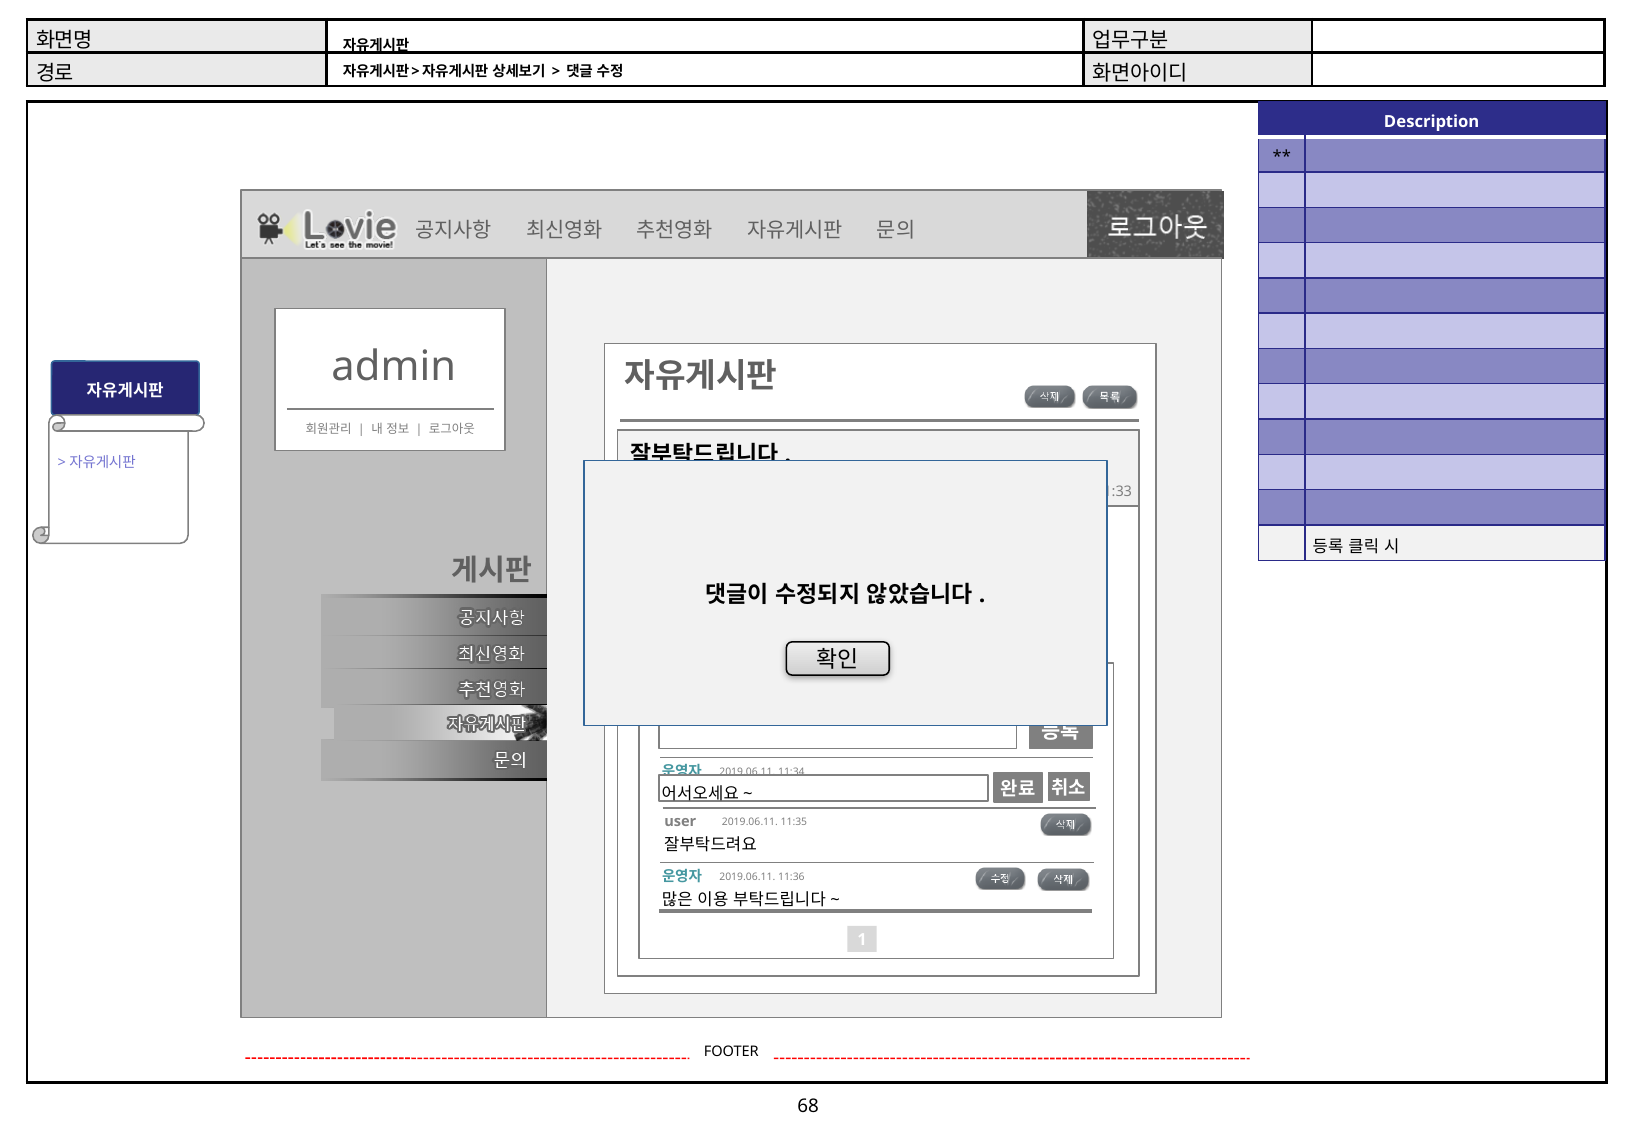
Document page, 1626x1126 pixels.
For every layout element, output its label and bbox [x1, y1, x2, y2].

text_box [32, 361, 205, 544]
table_cell [1259, 526, 1304, 560]
table_cell [1306, 420, 1604, 454]
table_cell [1259, 455, 1304, 489]
picture [320, 594, 547, 781]
table_cell [1259, 384, 1304, 418]
picture [1082, 385, 1139, 410]
table_cell [1259, 349, 1304, 383]
table_cell [1306, 243, 1604, 277]
picture [1037, 868, 1090, 891]
table_cell [1306, 173, 1604, 207]
table_cell [1306, 139, 1604, 171]
picture [1024, 384, 1076, 408]
table_cell [1259, 173, 1304, 207]
table_header [1259, 102, 1604, 135]
table_cell [1306, 208, 1604, 242]
table_cell [1259, 279, 1304, 312]
picture [255, 208, 402, 251]
table_cell [1306, 314, 1604, 348]
table_cell [1259, 420, 1304, 454]
picture [975, 867, 1027, 890]
table_cell [1259, 139, 1304, 171]
picture [1039, 813, 1092, 837]
table_cell [1259, 208, 1304, 242]
table_cell [1306, 490, 1604, 524]
picture [1087, 191, 1224, 259]
text_box [241, 189, 1222, 1018]
table_cell [1306, 455, 1604, 489]
table_cell [1259, 314, 1304, 348]
table_cell [1306, 384, 1604, 418]
table_cell [1259, 490, 1304, 524]
table_cell [1306, 349, 1604, 383]
table_cell [1259, 243, 1304, 277]
title [328, 19, 1085, 87]
table_cell [1306, 279, 1604, 312]
table_cell [1306, 526, 1604, 560]
